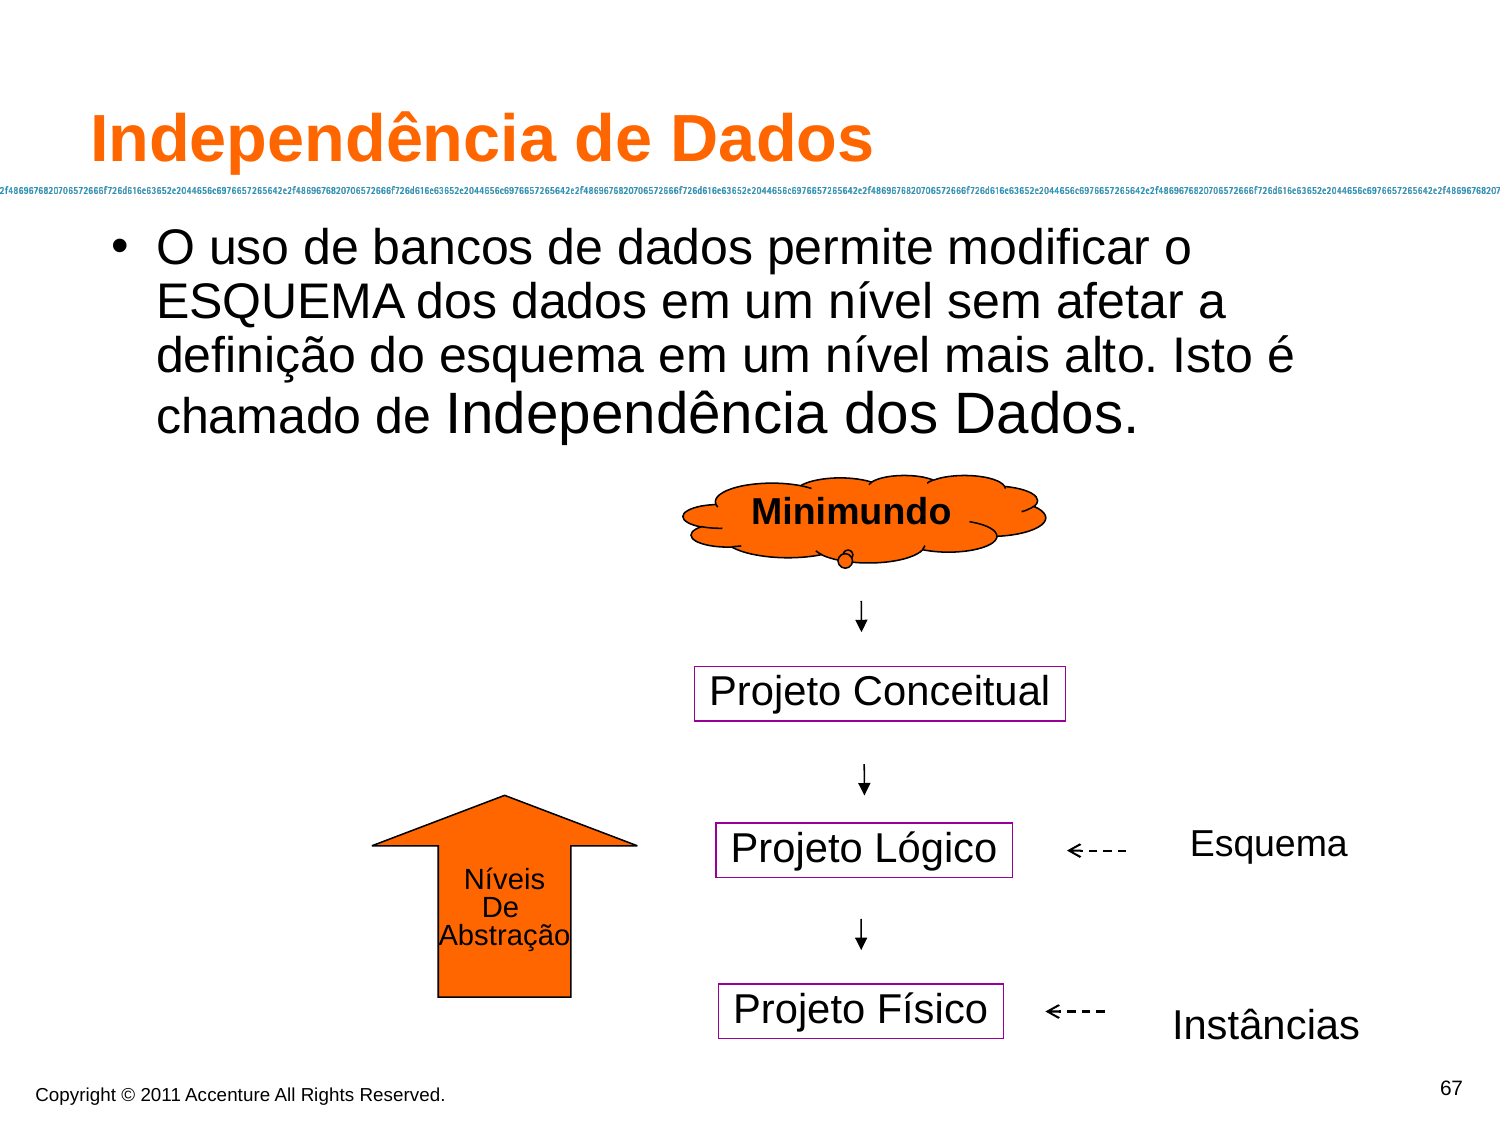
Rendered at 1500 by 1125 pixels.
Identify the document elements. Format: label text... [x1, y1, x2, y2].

text_box [858, 764, 871, 796]
picture [0, 186, 1500, 194]
text_box [855, 600, 868, 633]
text_box 67 [1200, 1062, 1478, 1107]
text_box [854, 918, 868, 951]
text_box Instâncias [1124, 1000, 1408, 1056]
text_box Projeto Lógico [715, 822, 1013, 878]
text_box Projeto Físico [718, 983, 1004, 1039]
text_box Projeto Conceitual [694, 666, 1066, 722]
text_box Níveis De Abstração [371, 795, 638, 998]
list O uso de bancos de dados permite modificar o ESQUEMA dos dados em um nível sem afetar a definição do esquema em um nível mais alto. Isto é chamado de Independência dos Dados. [50, 213, 1426, 1063]
text_box Minimundo [682, 475, 1046, 569]
title Independência de Dados [74, 32, 1413, 183]
text_box Esquema [1164, 820, 1373, 915]
